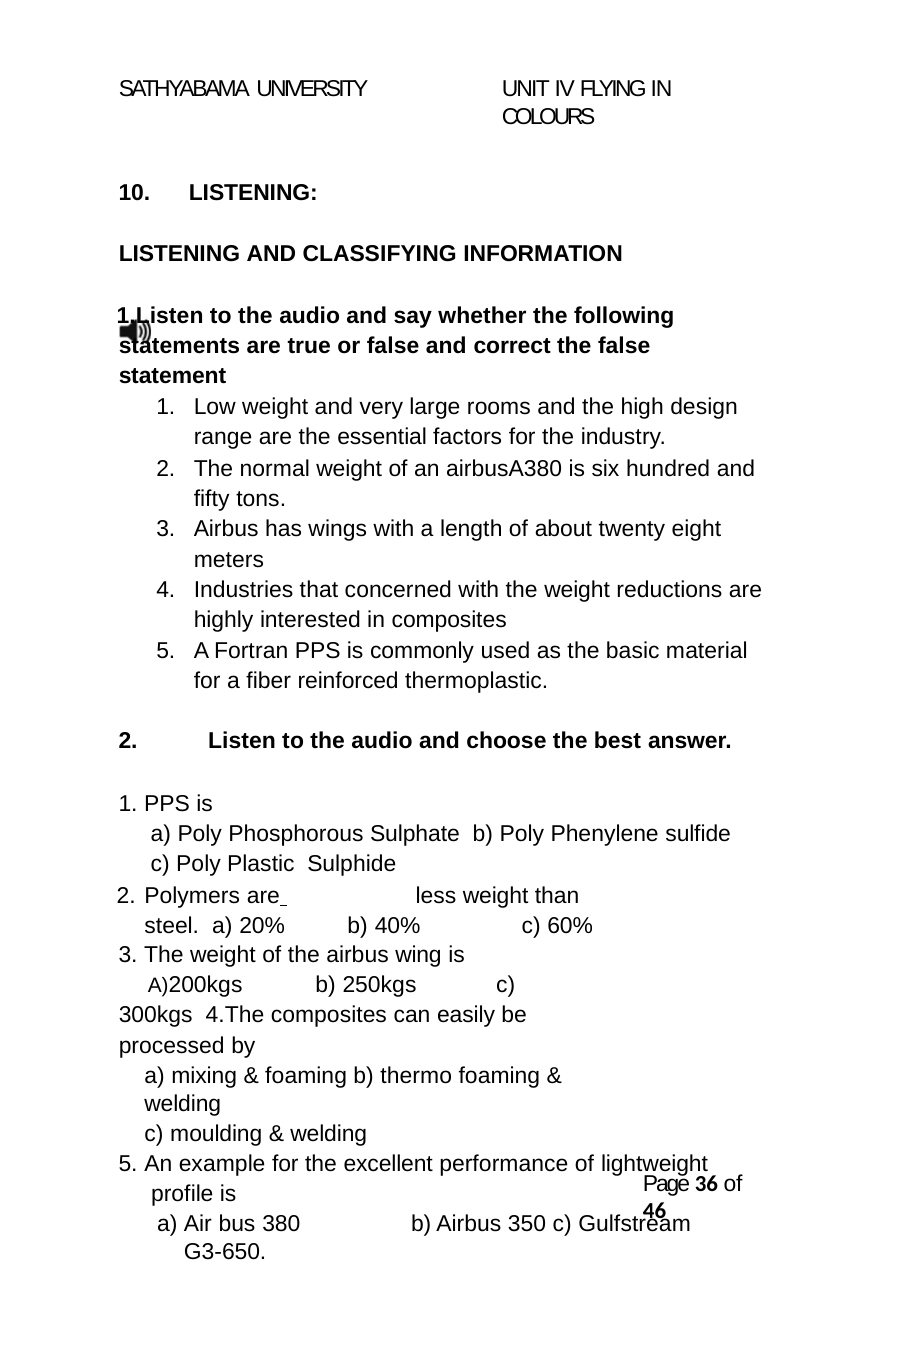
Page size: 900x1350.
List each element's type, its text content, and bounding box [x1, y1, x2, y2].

text_box LISTENING: LISTENING AND CLASSIFYING INFORMATION Listen to the audio and say whether the following statements are true or false and correct the false statement Low weight and very large rooms and the high design range are the essential factors for the industry. The normal weight of an airbusA380 is six hundred and fifty tons. Airbus has wings with a length of about twenty eight meters Industries that concerned with the weight reductions are highly interested in composites A Fortran PPS is commonly used as the basic material for a fiber reinforced thermoplastic. Listen to the audio and choose the best answer. PPS is Poly Phosphorous Sulphate b) Poly Phenylene sulfide c) Poly Plastic Sulphide Polymers are less weight than steel. a) 20% b) 40% c) 60% The weight of the airbus wing is 200kgs b) 250kgs c) 300kgs 4.The composites can easily be processed by a) mixing & foaming b) thermo foaming & welding c) moulding & welding An example for the excellent performance of lightweight profile is Air bus 380 b) Airbus 350 c) Gulfstream G3-650. [116, 175, 772, 1264]
text_box UNIT IV FLYING IN COLOURS [499, 71, 768, 129]
text_box SATHYABAMA UNIVERSITY [116, 71, 370, 102]
slide_number Page 31 of 46 [640, 1167, 772, 1350]
